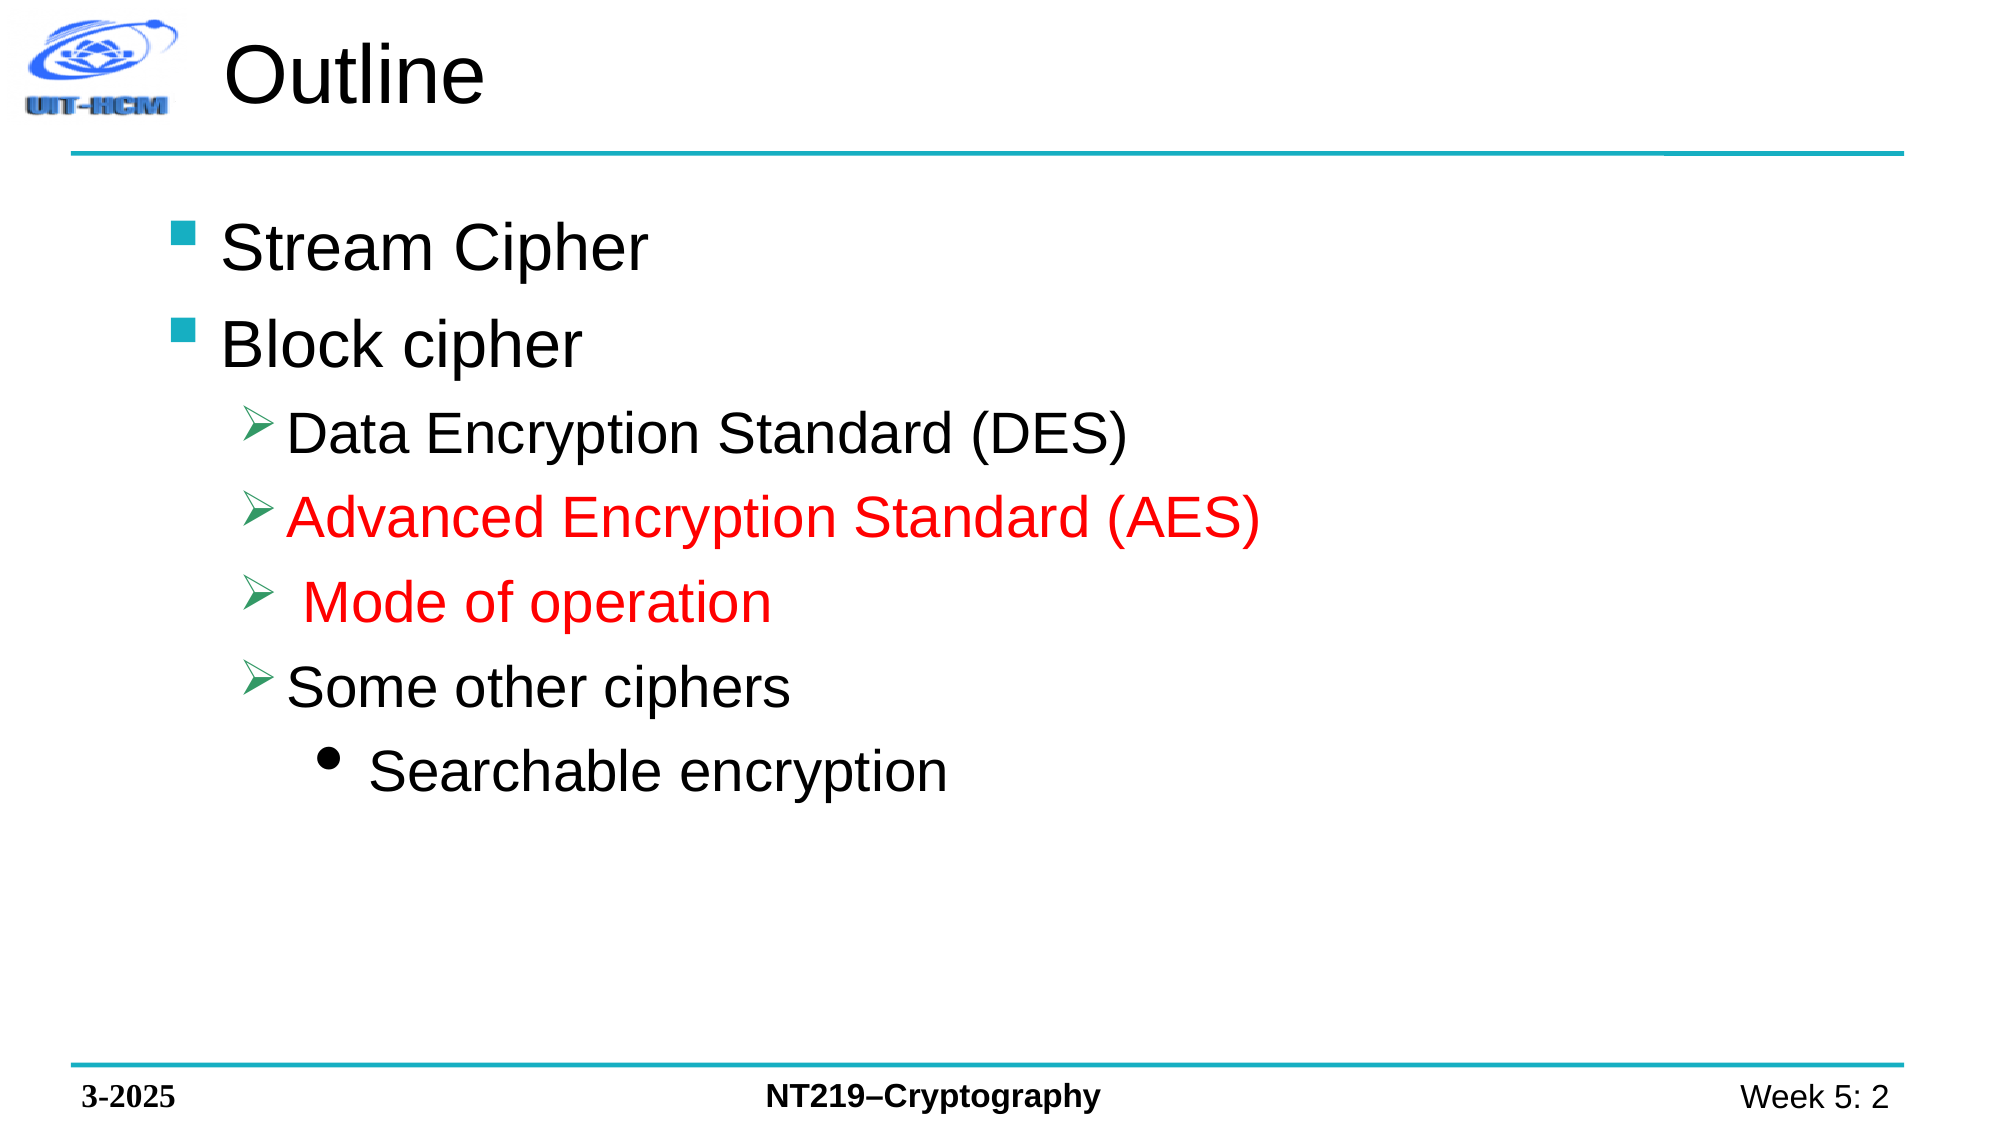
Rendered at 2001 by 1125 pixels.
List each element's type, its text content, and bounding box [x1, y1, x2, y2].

picture [7, 8, 197, 125]
list Stream Cipher Block cipher Data Encryption Standard (DES) Advanced Encryption Standard (AES) Mode of operation Some other ciphers Searchable encryption [149, 196, 1508, 1012]
title Outline [208, 5, 1414, 136]
